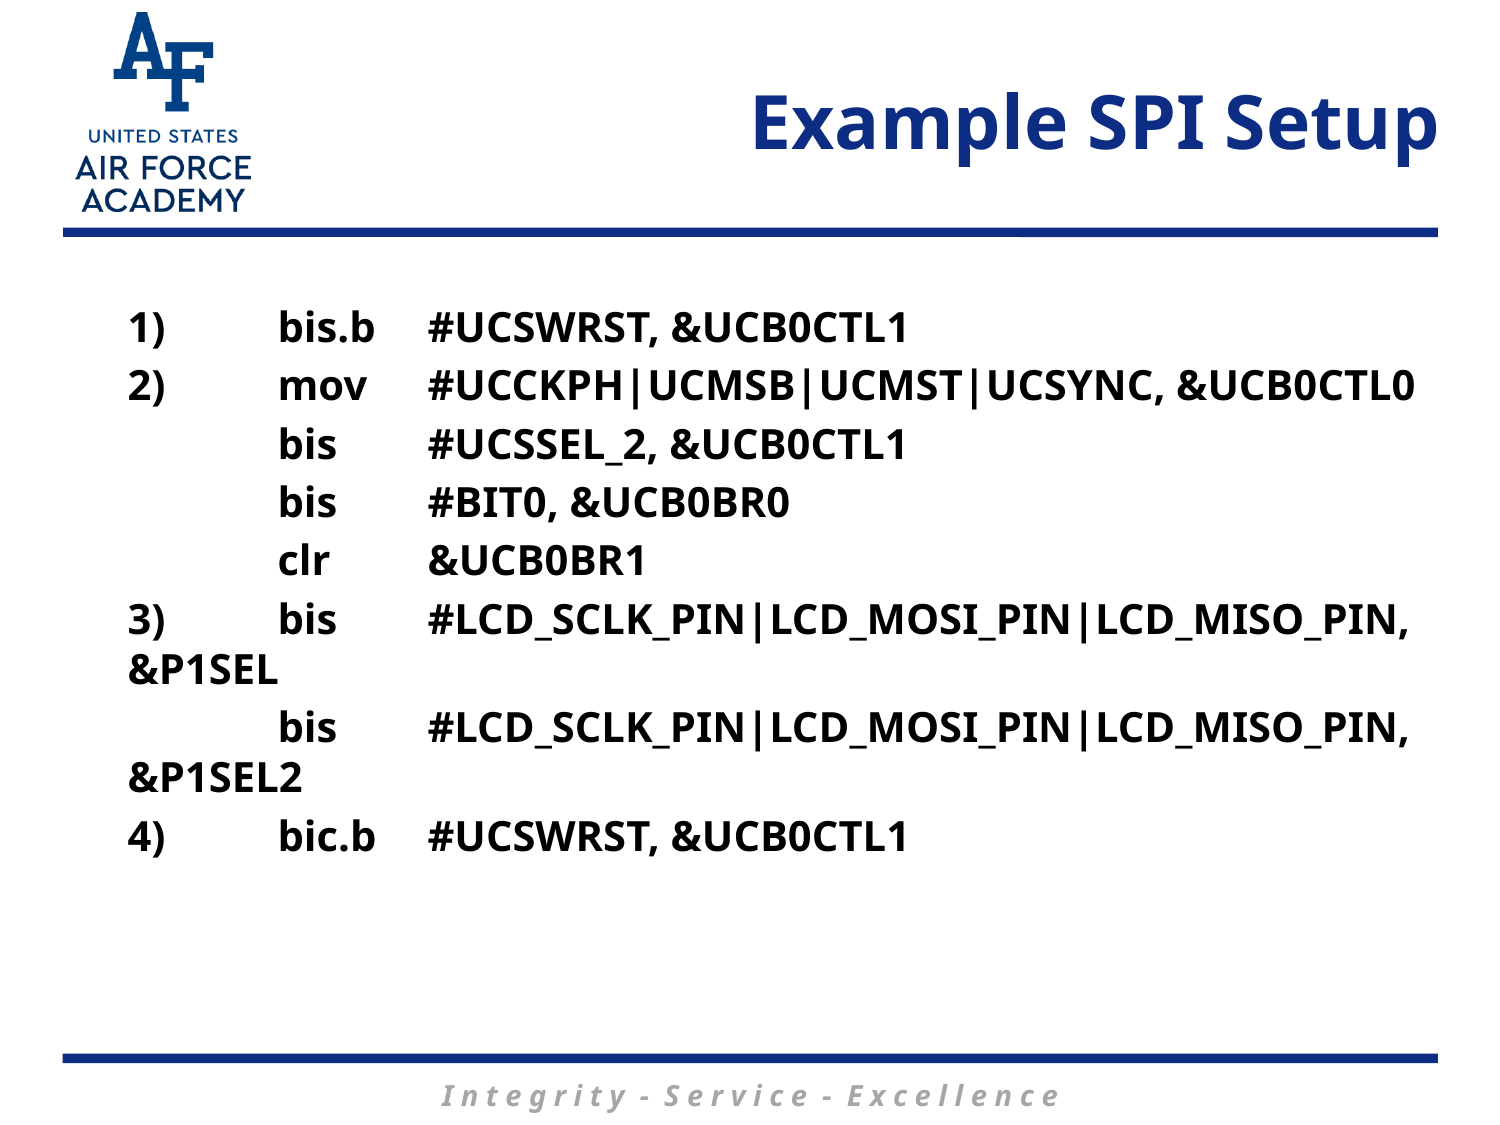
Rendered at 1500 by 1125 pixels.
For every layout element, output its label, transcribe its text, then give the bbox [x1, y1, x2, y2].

title Example SPI Setup [299, 29, 1456, 211]
picture [75, 12, 251, 212]
list 1) bis.b #UCSWRST, &UCB0CTL1 2) mov #UCCKPH|UCMSB|UCMST|UCSYNC, &UCB0CTL0 bis #UCSSEL_2, &UCB0CTL1 bis #BIT0, &UCB0BR0 clr &UCB0BR1 3) bis #LCD_SCLK_PIN|LCD_MOSI_PIN|LCD_MISO_PIN, &P1SEL bis #LCD_SCLK_PIN|LCD_MOSI_PIN|LCD_MISO_PIN, &P1SEL2 4) bic.b #UCSWRST, &UCB0CTL1 [112, 224, 1442, 1001]
